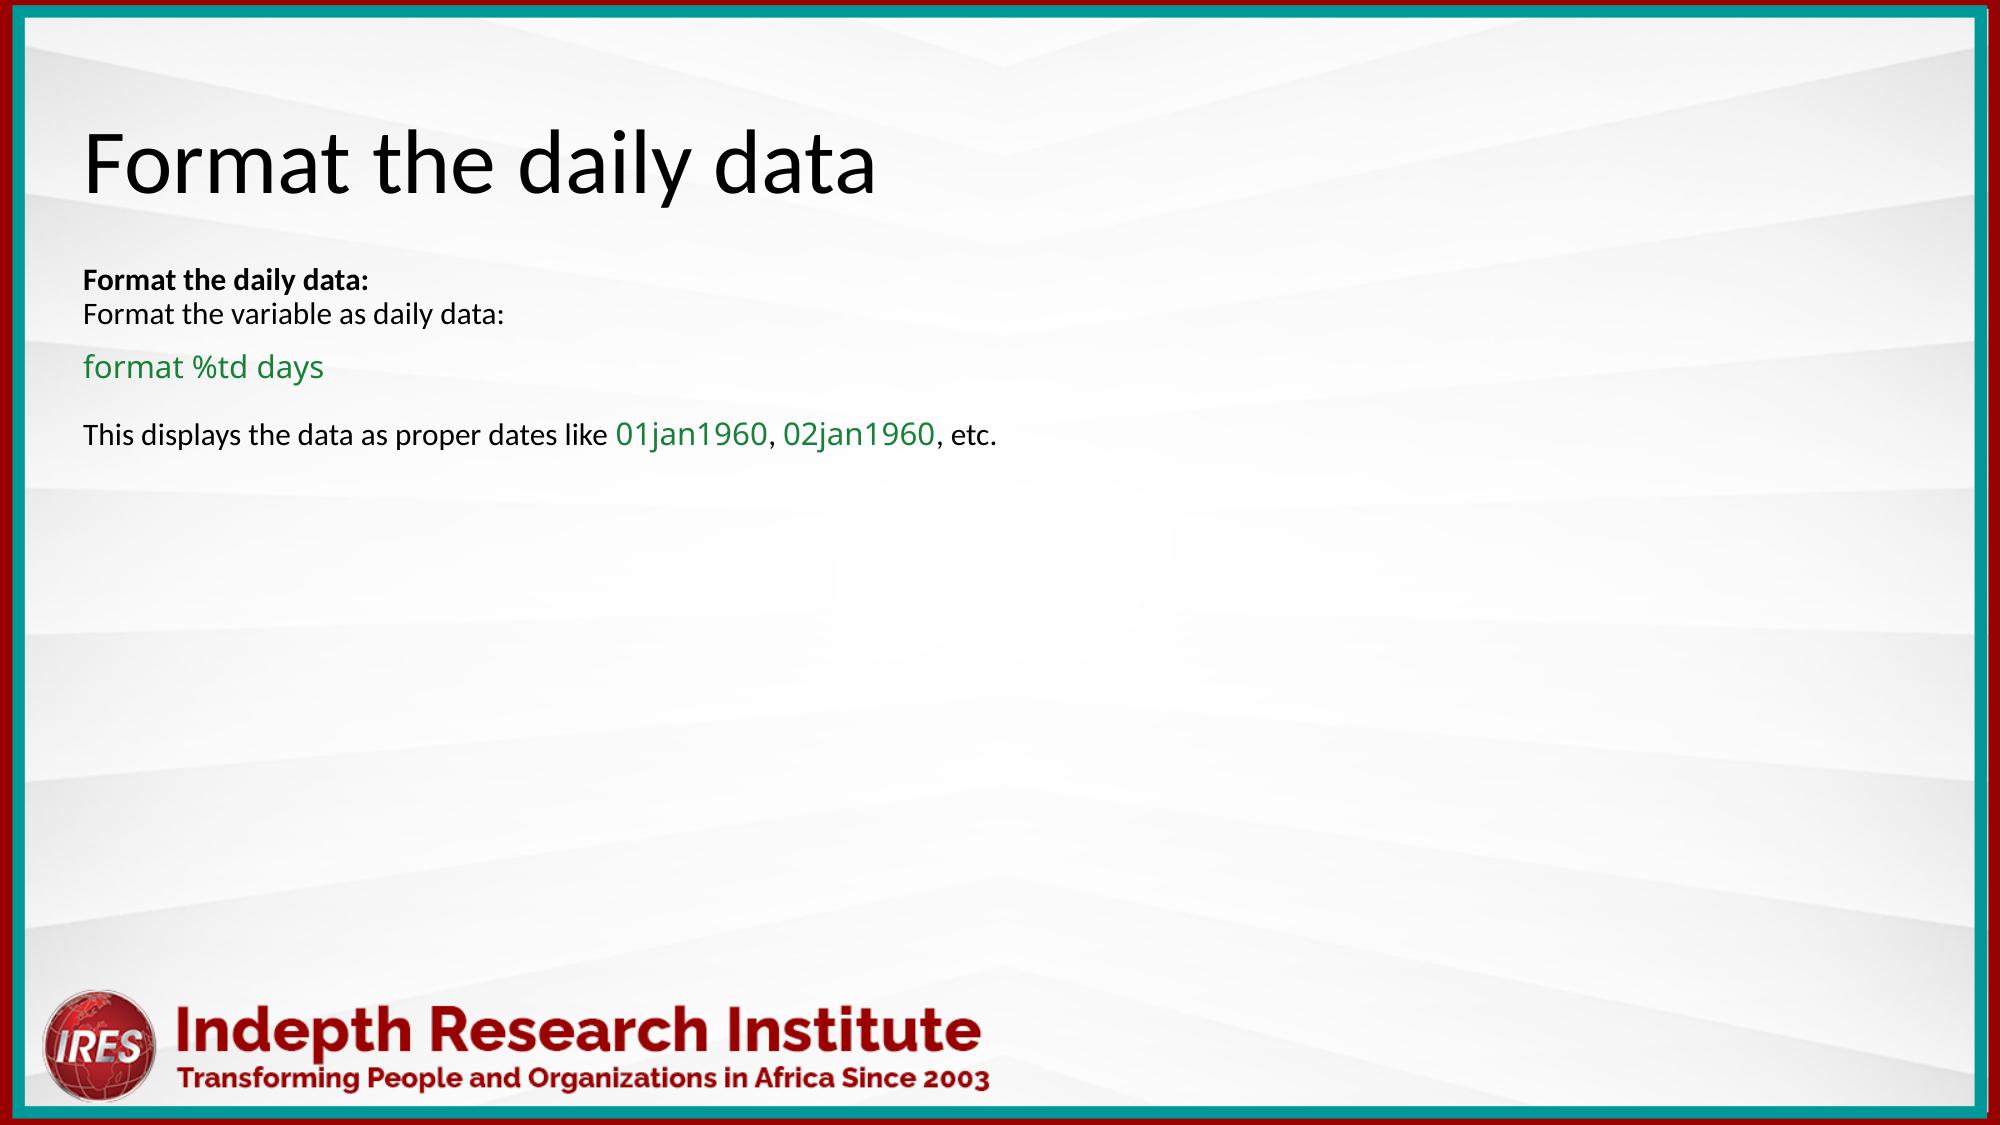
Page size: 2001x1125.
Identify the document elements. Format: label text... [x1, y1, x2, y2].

title Format the daily data [68, 97, 1932, 232]
list Format the daily data: Format the variable as daily data: format %td days This displays the data as proper dates like 01jan1960, 02jan1960, etc. [68, 256, 1932, 1000]
picture [0, 0, 2001, 1125]
